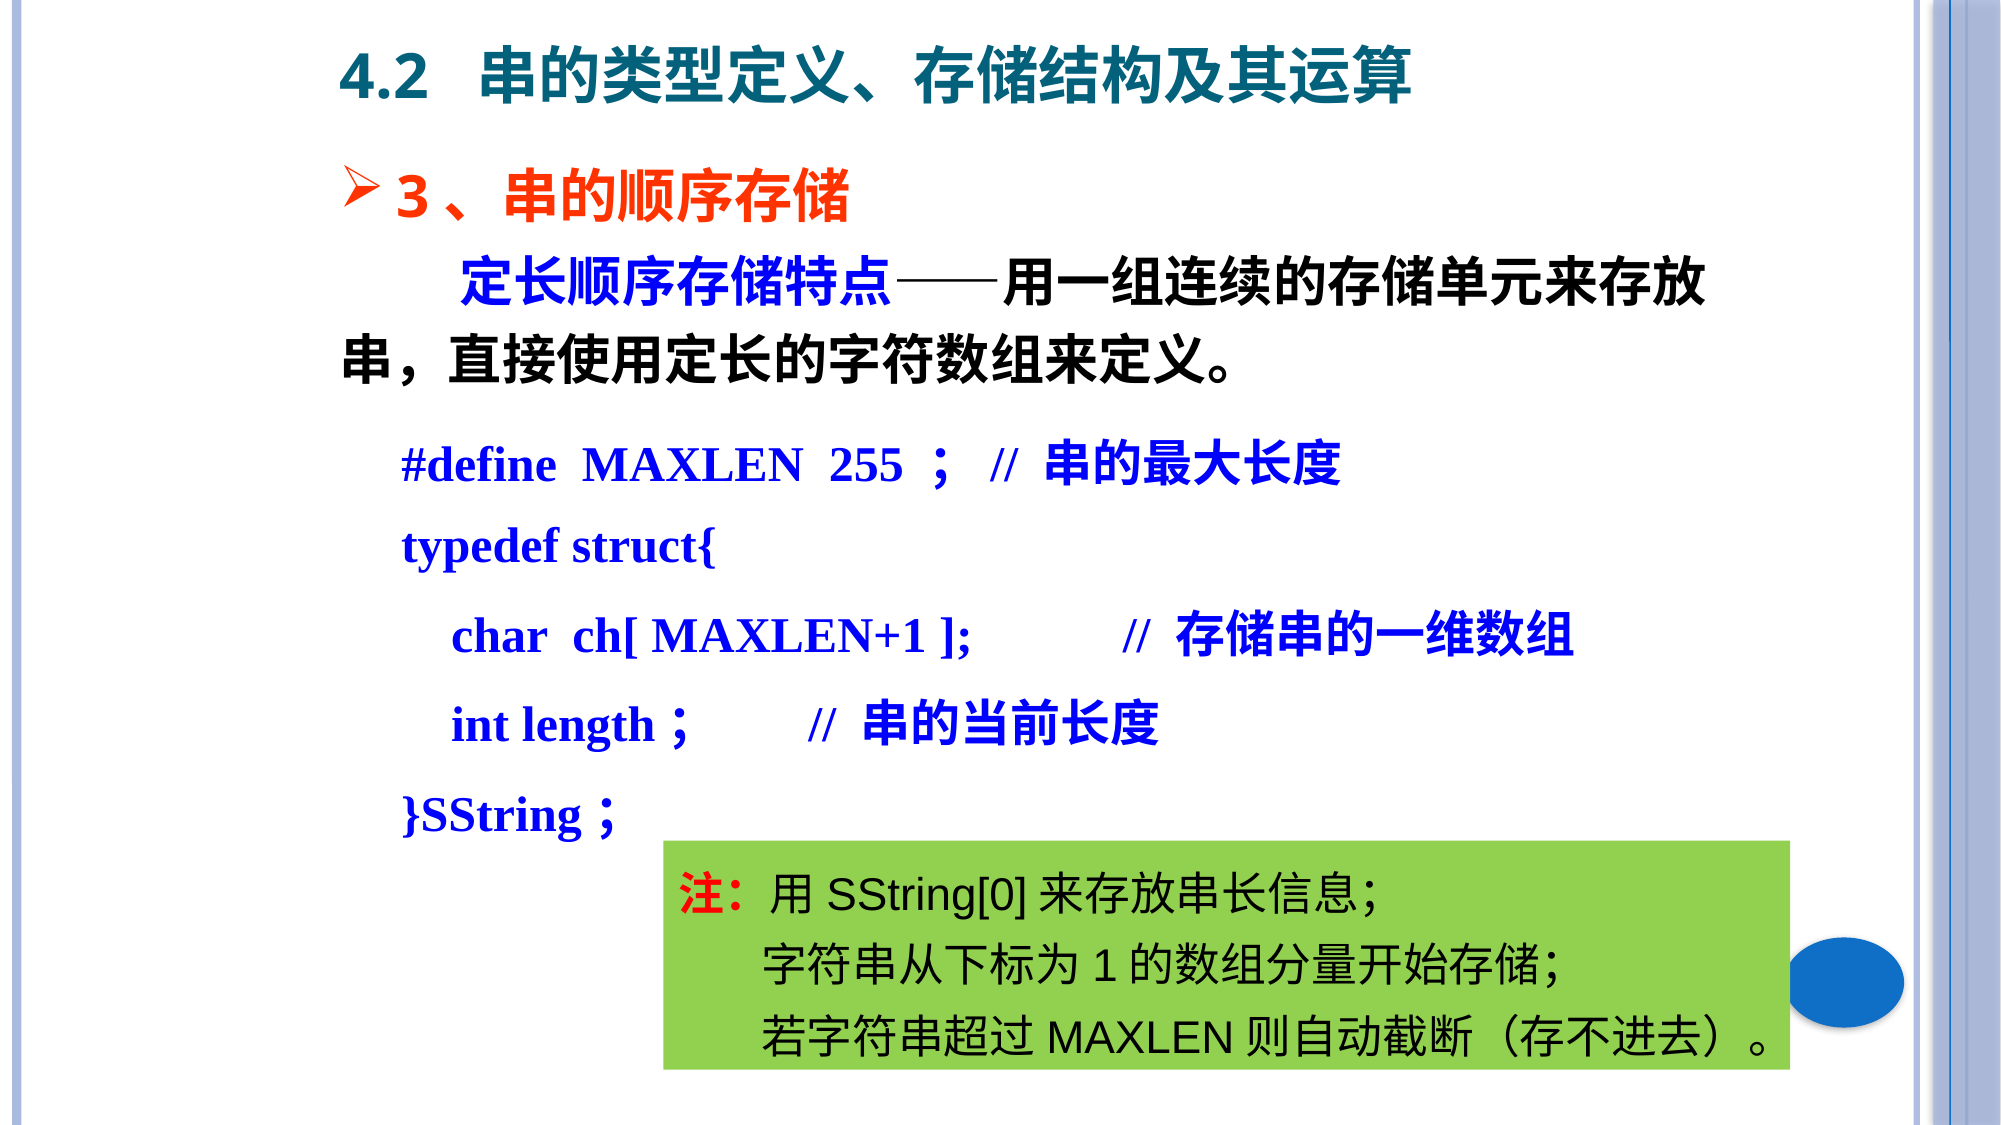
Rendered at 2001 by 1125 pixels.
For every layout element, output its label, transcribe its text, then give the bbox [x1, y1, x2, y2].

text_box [385, 408, 1851, 863]
text_box 3、串的顺序存储 定长顺序存储特点——用一组连续的存储单元来存放串，直接使用定长的字符数组来定义。 [324, 137, 1774, 442]
text_box 4.2 串的类型定义、存储结构及其运算 [324, 26, 1550, 119]
text_box 注：用SString[0]来存放串长信息； 字符串从下标为1的数组分量开始存储； 若字符串超过MAXLEN则自动截断（存不进去）。 [663, 872, 1791, 1070]
